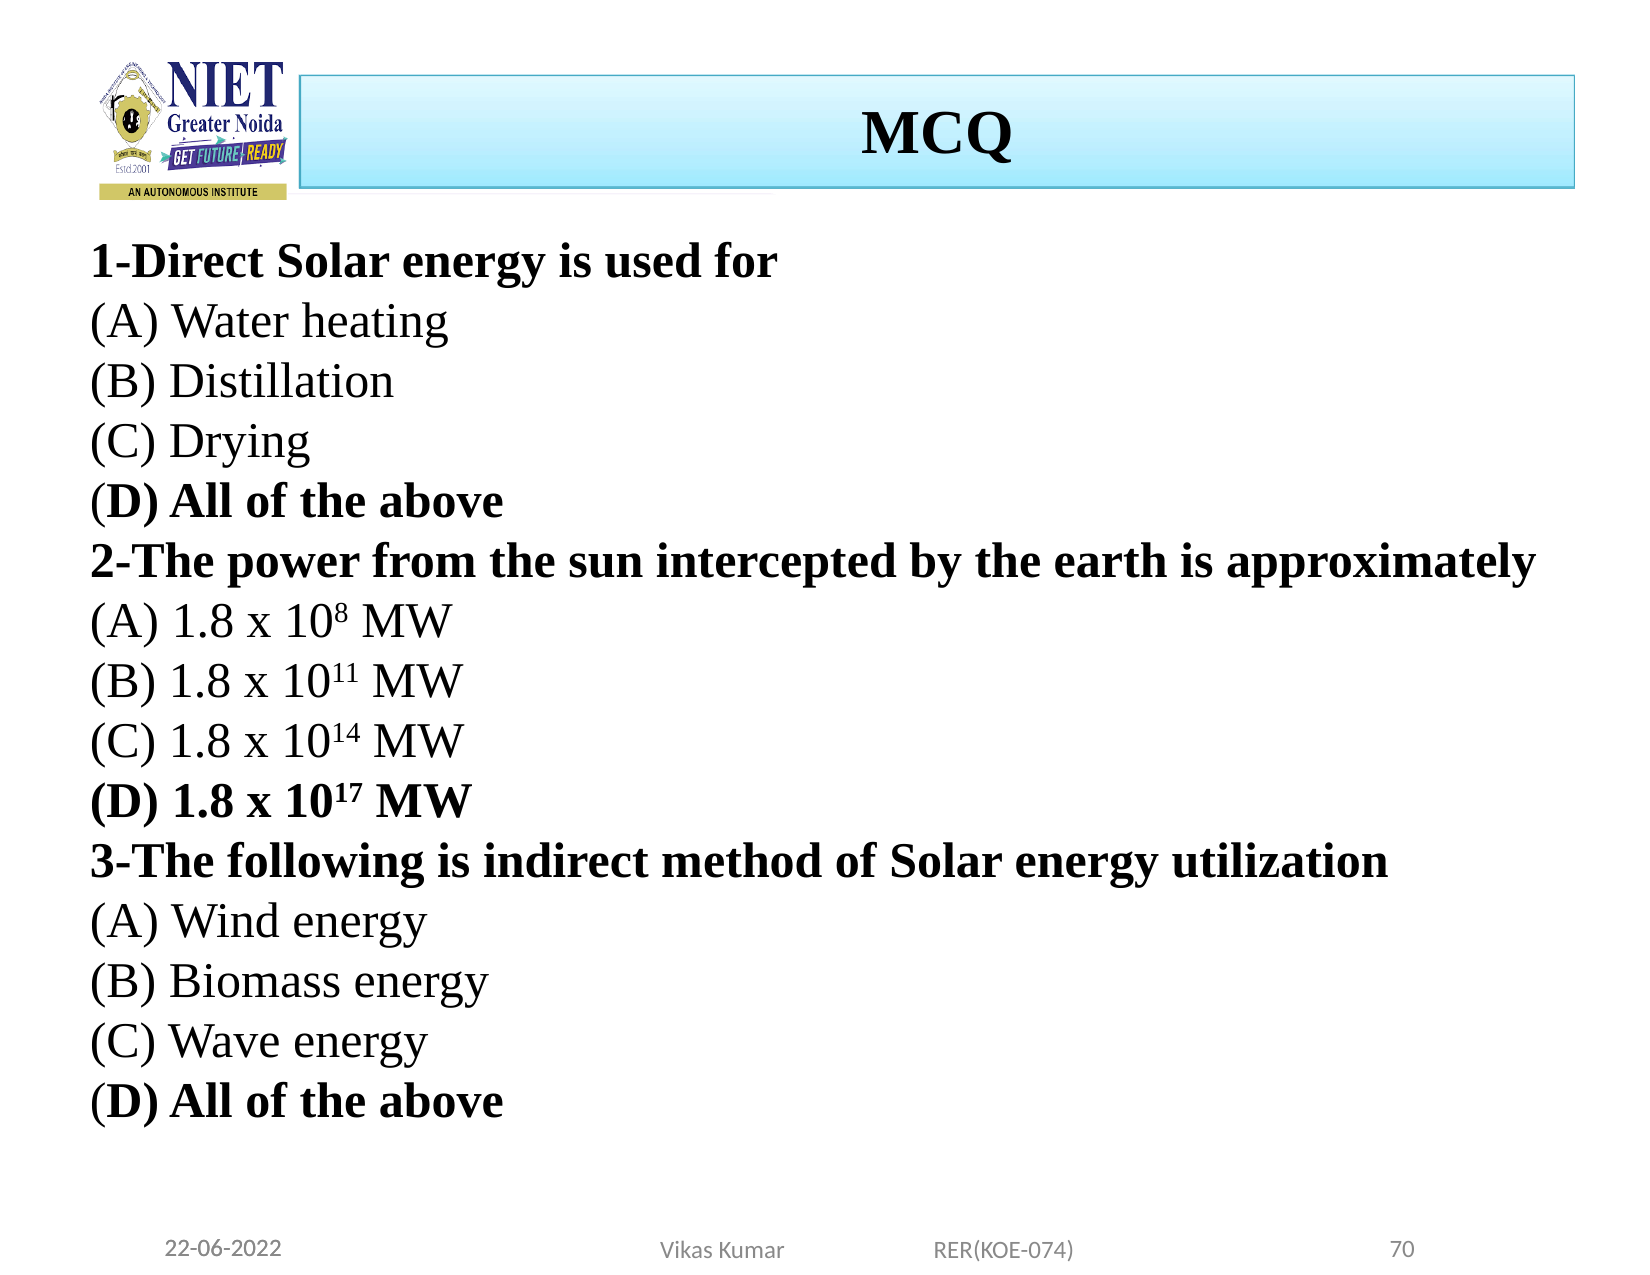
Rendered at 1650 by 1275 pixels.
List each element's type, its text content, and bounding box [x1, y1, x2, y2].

text_box [75, 75, 776, 210]
picture [776, 77, 1573, 186]
text_box 1-Direct Solar energy is used for (A) Water heating (B) Distillation (C) Drying (D) All of the above 2-The power from the sun intercepted by the earth is approximately (A) 1.8 x 108 MW (B) 1.8 x 1011 MW (C) 1.8 x 1014 MW (D) 1.8 x 1017 MW 3-The following is indirect method of Solar energy utilization (A) Wind energy (B) Biomass energy (C) Wave energy (D) All of the above [74, 219, 1588, 1135]
picture [99, 62, 288, 201]
footer Vikas Kumar RER(KOE-074) [562, 1237, 1171, 1264]
title MCQ [858, 89, 1017, 219]
